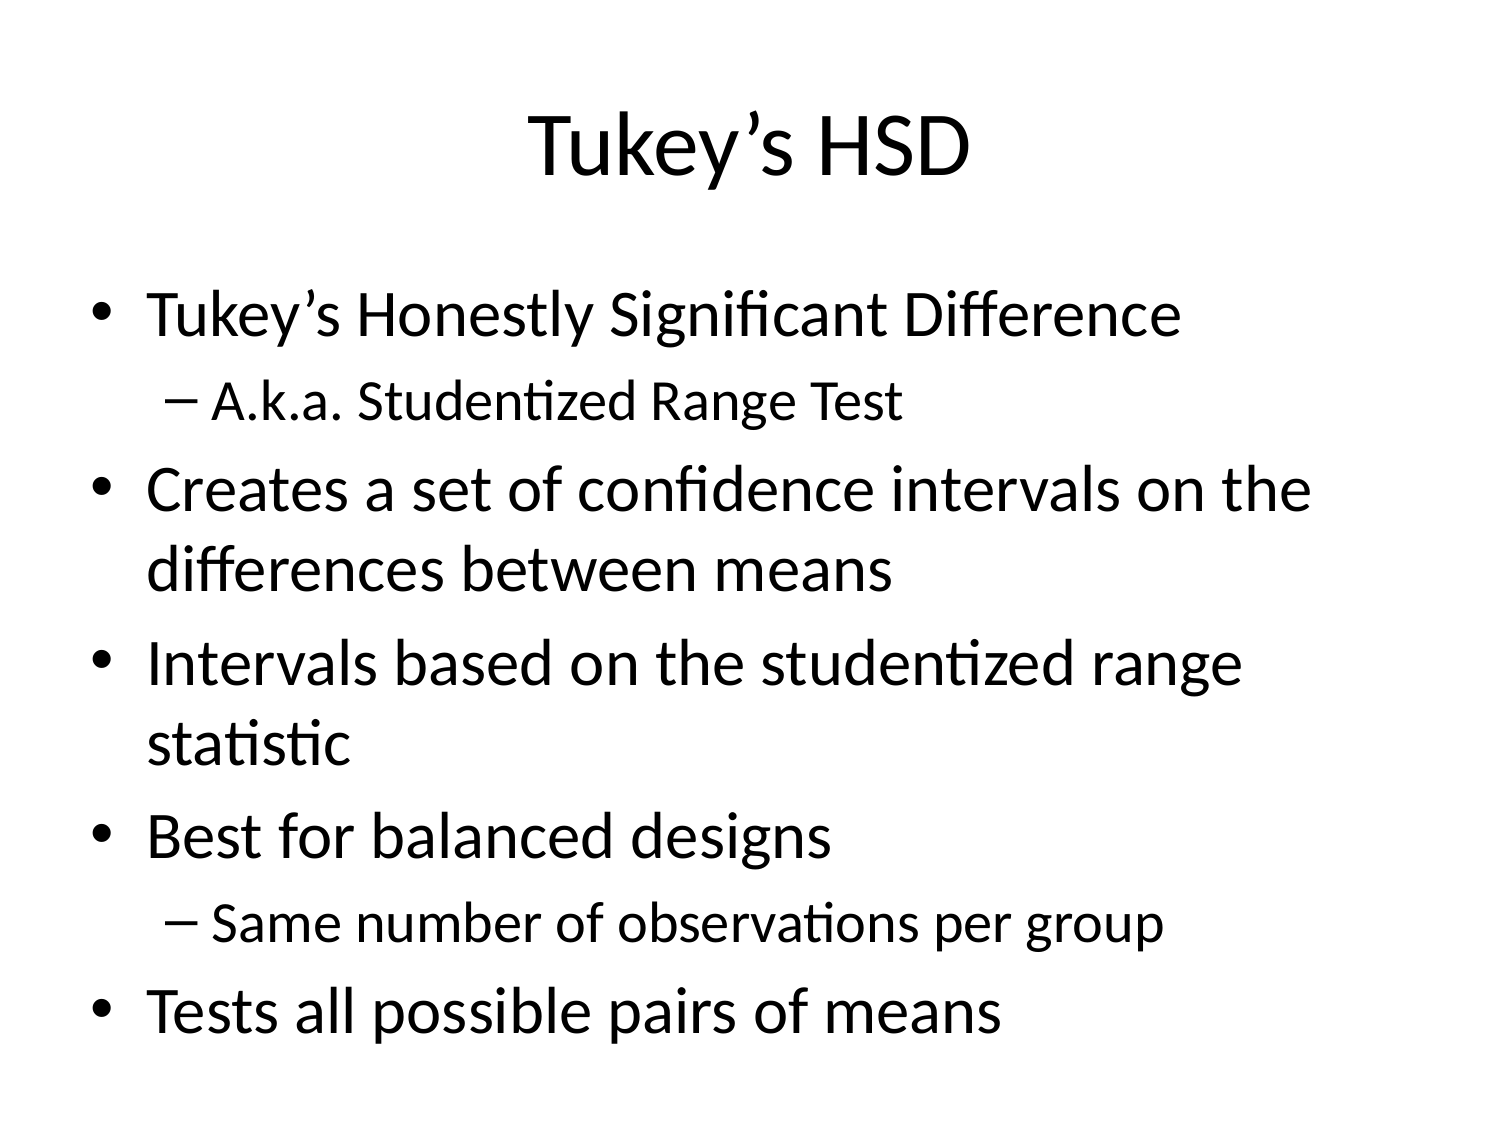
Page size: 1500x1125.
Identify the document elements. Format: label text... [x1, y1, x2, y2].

list Tukey’s Honestly Significant Difference A.k.a. Studentized Range Test Creates a set of confidence intervals on the differences between means Intervals based on the studentized range statistic Best for balanced designs Same number of observations per group Tests all possible pairs of means [75, 262, 1425, 1068]
title Tukey’s HSD [75, 45, 1425, 233]
